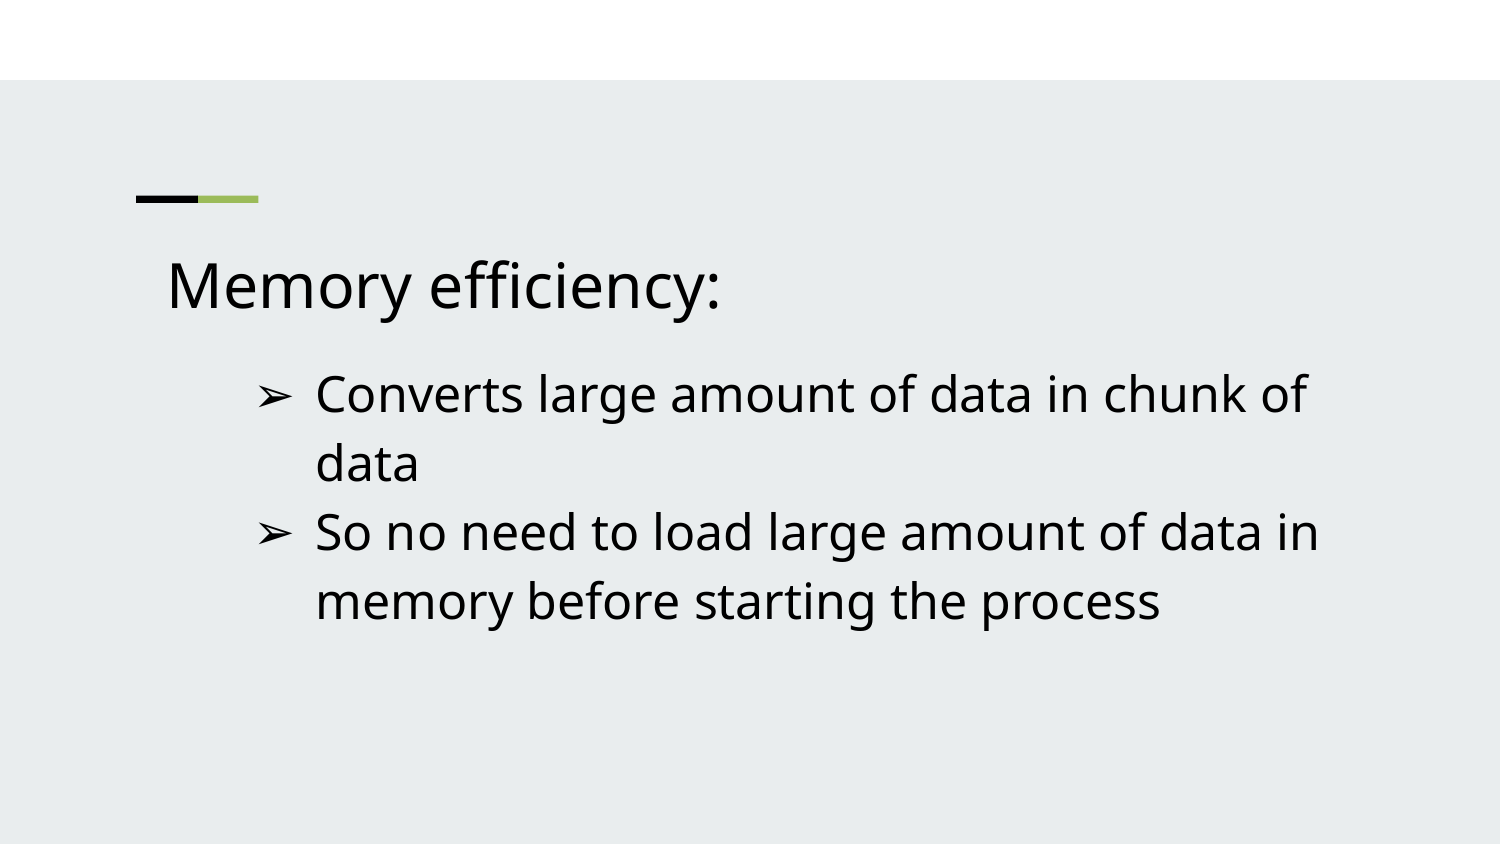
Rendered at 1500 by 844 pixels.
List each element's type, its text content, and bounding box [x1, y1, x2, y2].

text_box Converts large amount of data in chunk of data So no need to load large amount of data in memory before starting the process [225, 338, 1378, 768]
text_box Memory efficiency: [152, 230, 1239, 328]
